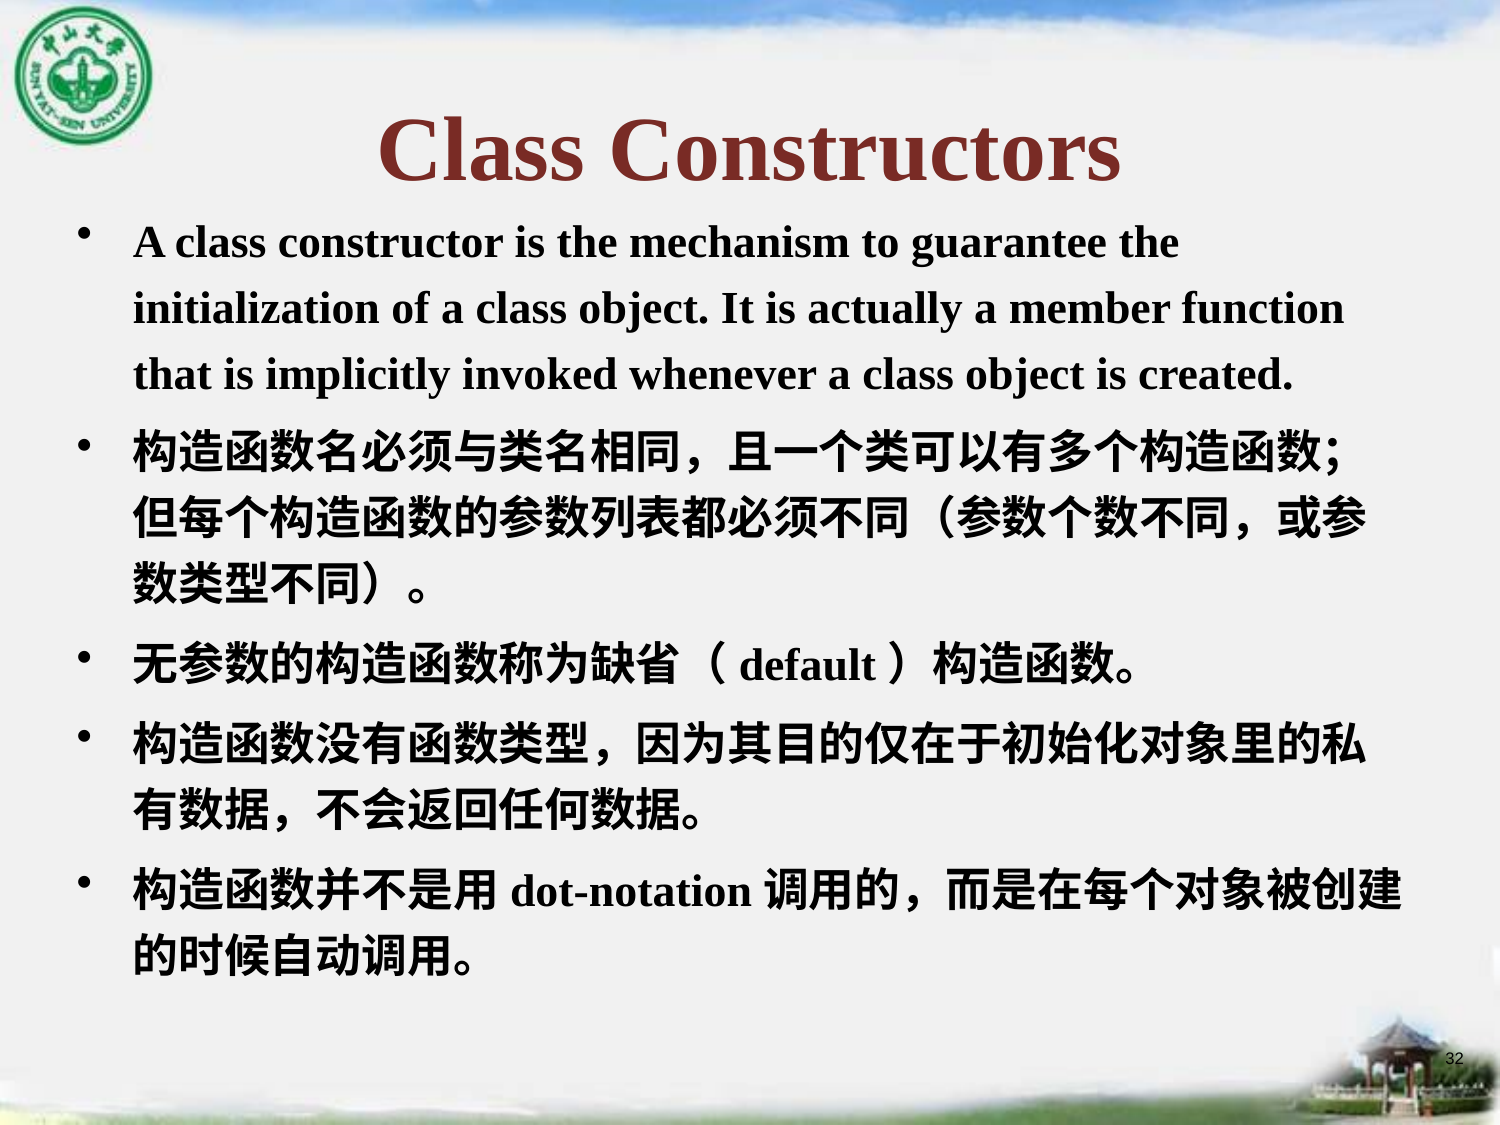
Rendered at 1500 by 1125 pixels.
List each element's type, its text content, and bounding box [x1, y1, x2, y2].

slide_number 32 [1166, 1040, 1480, 1116]
list A class constructor is the mechanism to guarantee the initialization of a class object. It is actually a member function that is implicitly invoked whenever a class object is created. 构造函数名必须与类名相同，且一个类可以有多个构造函数；但每个构造函数的参数列表都必须不同（参数个数不同，或参数类型不同）。 无参数的构造函数称为缺省（default）构造函数。 构造函数没有函数类型，因为其目的仅在于初始化对象里的私有数据，不会返回任何数据。 构造函数并不是用dot-notation调用的，而是在每个对象被创建的时候自动调用。 [61, 192, 1428, 1041]
title Class Constructors [75, 62, 1425, 192]
picture [0, 0, 1500, 1125]
